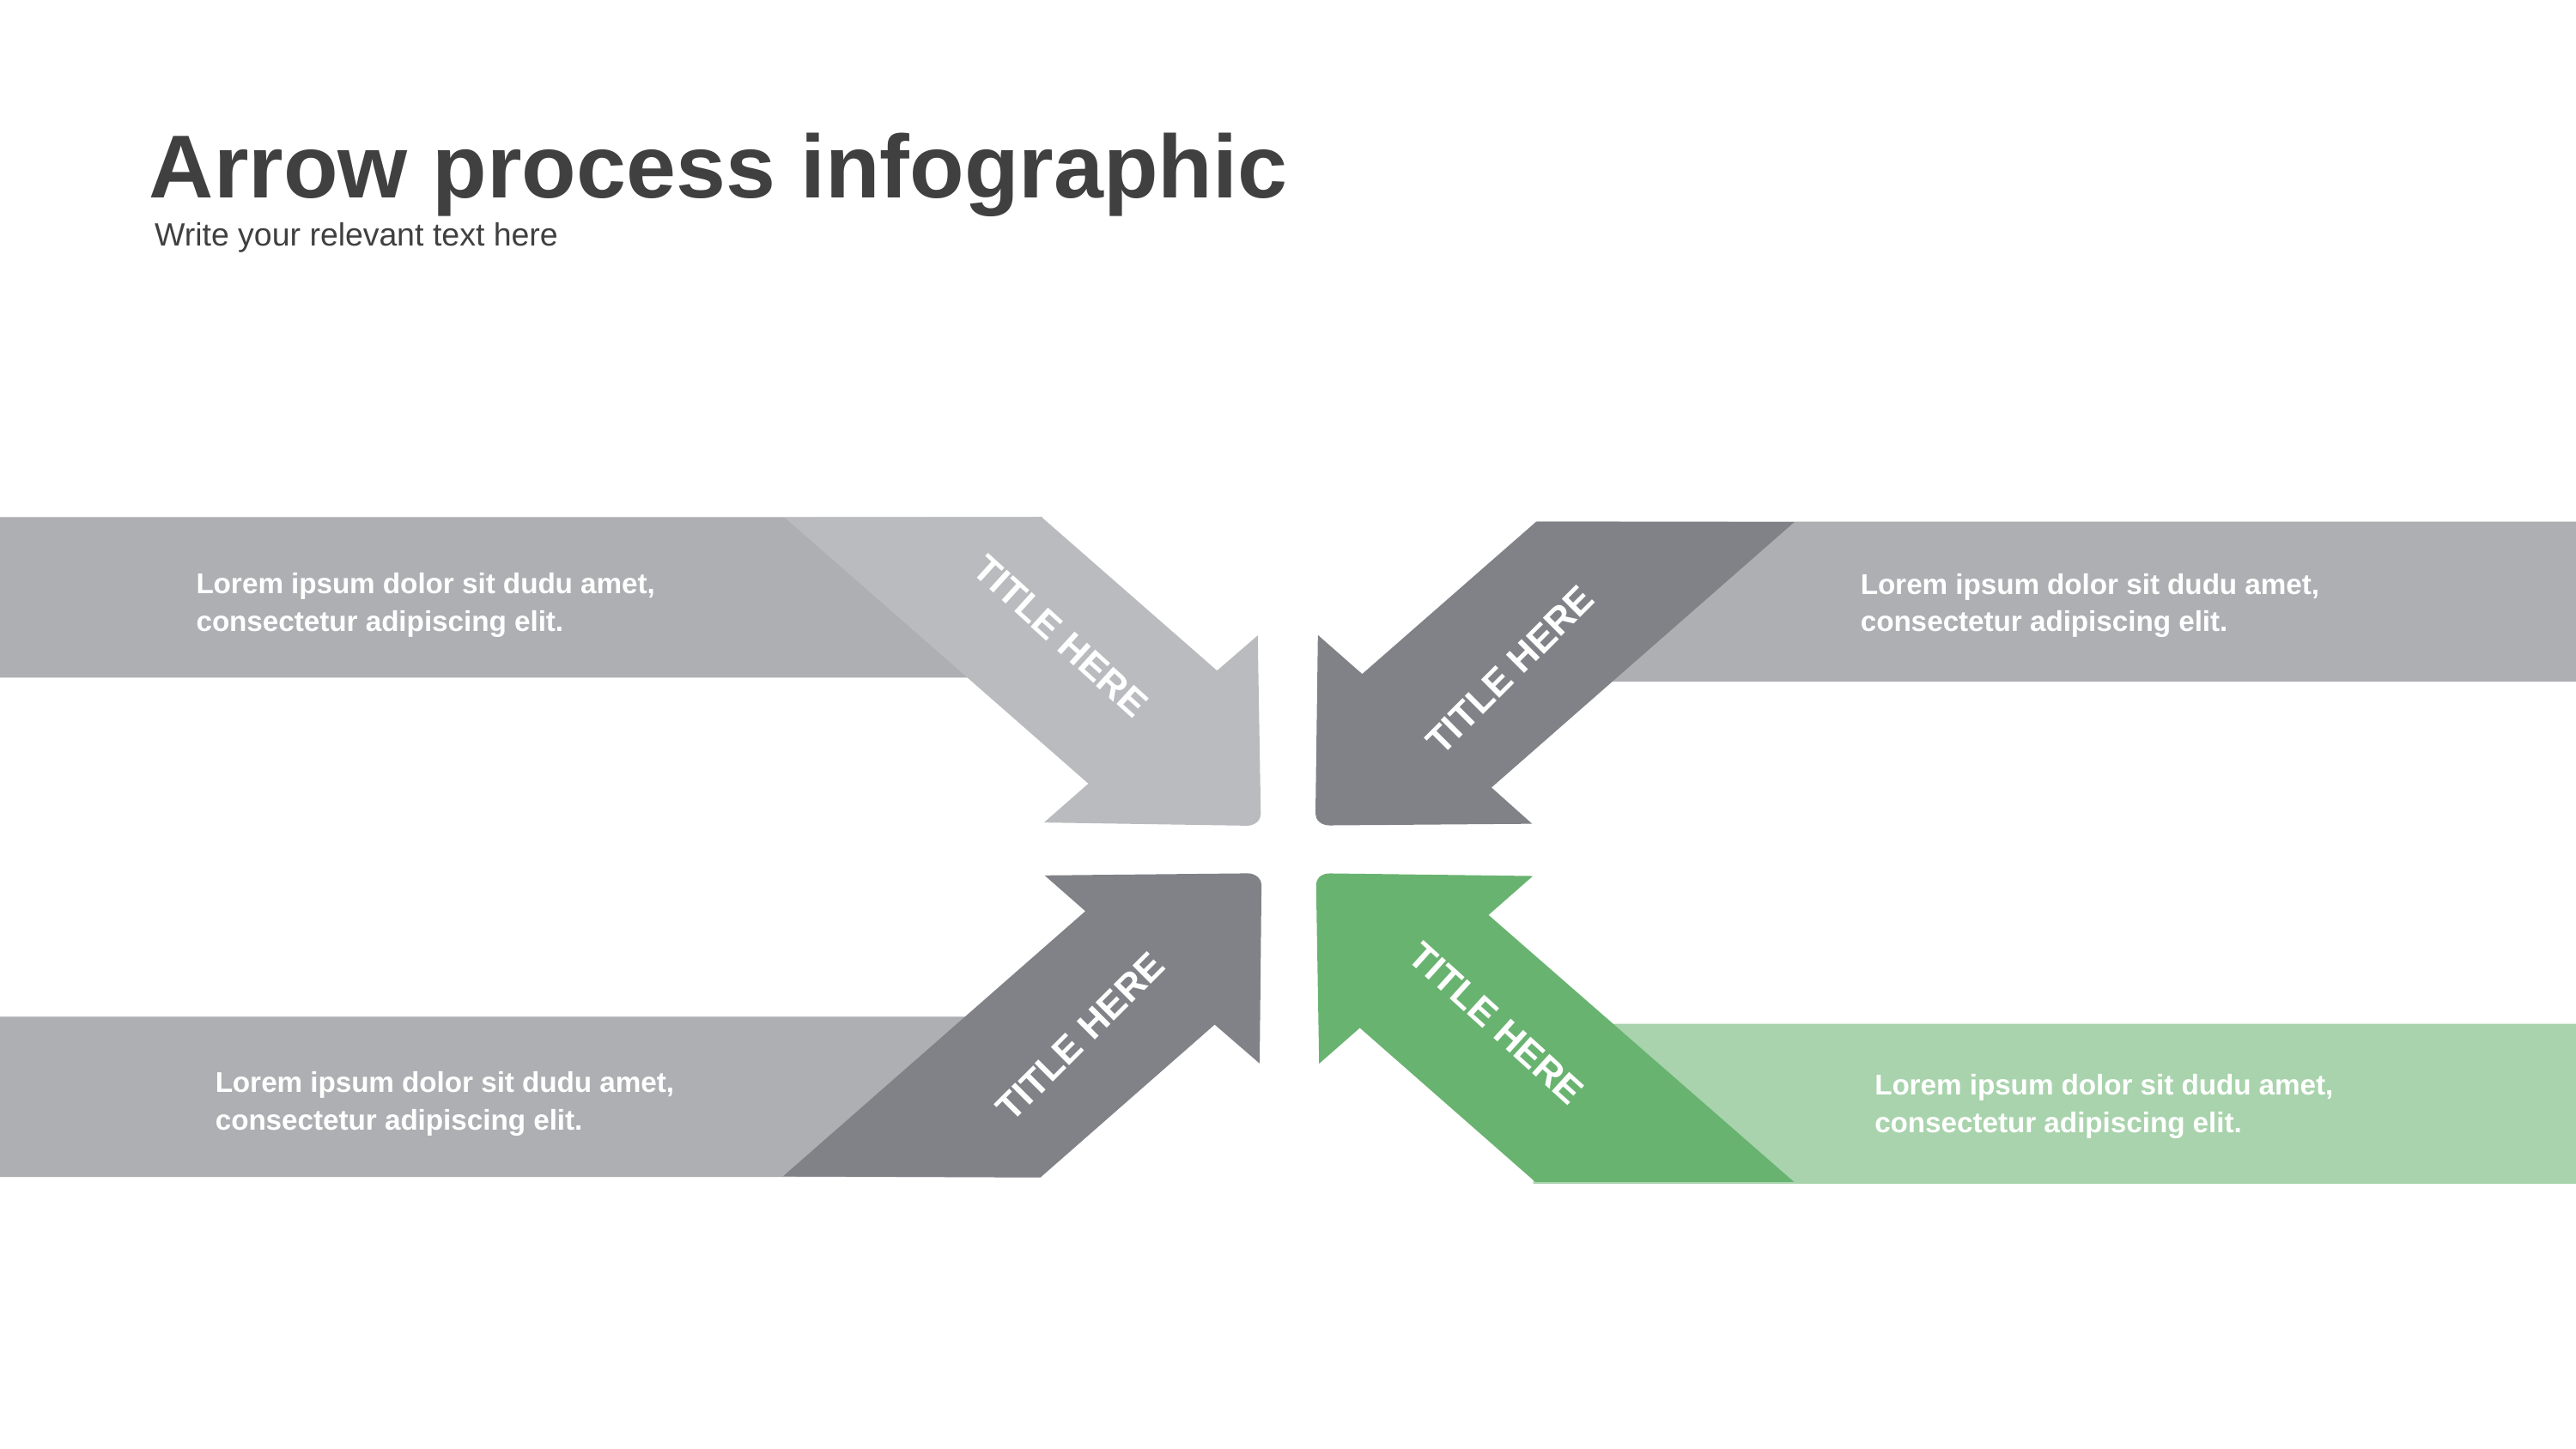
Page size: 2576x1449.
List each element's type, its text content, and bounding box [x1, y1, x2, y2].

text_box Arrow process infographic [137, 101, 1599, 222]
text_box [1315, 521, 2576, 826]
text_box Write your relevant text here [142, 207, 1307, 259]
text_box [0, 517, 1261, 826]
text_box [0, 873, 1262, 1178]
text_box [1315, 873, 2576, 1185]
